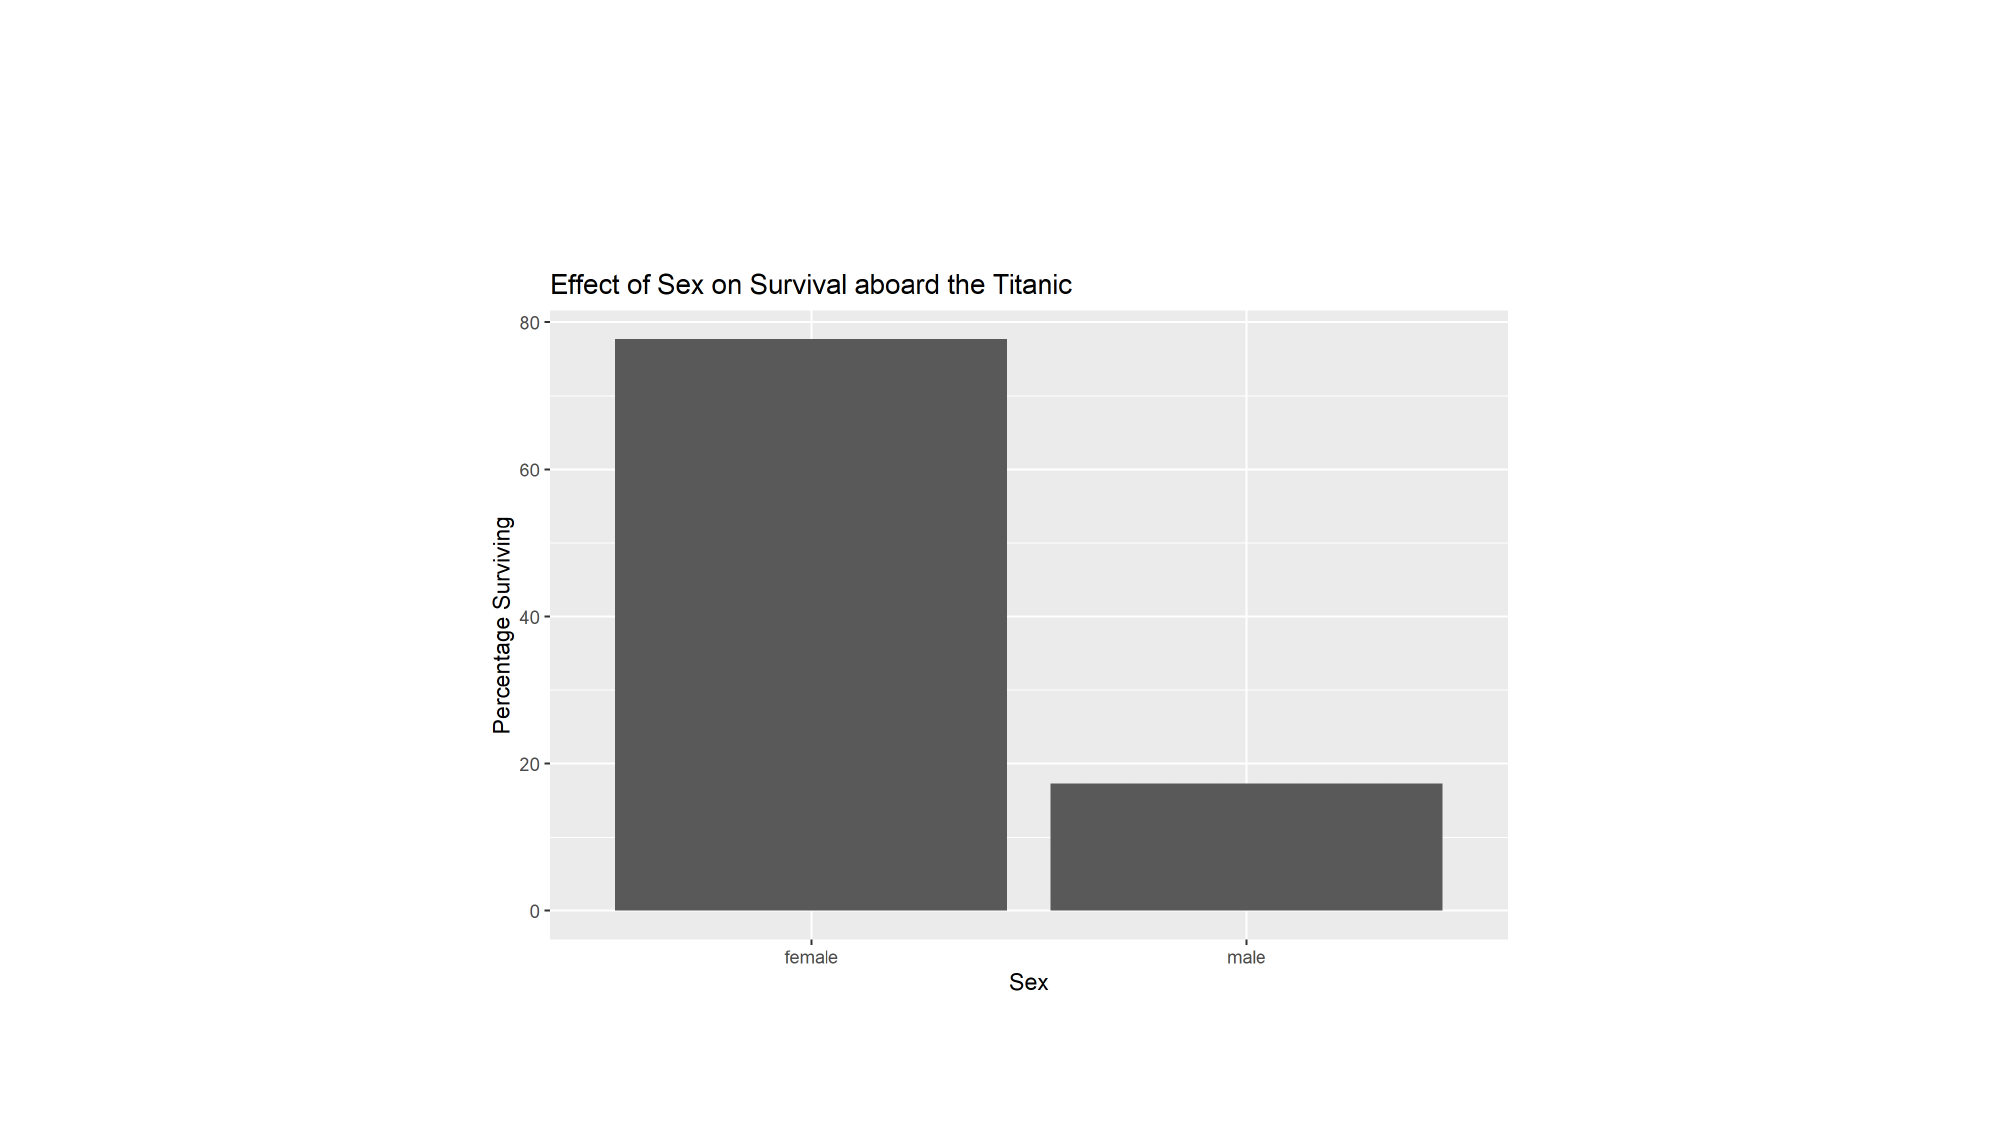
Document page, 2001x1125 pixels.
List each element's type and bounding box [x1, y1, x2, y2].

picture [481, 262, 1519, 1005]
